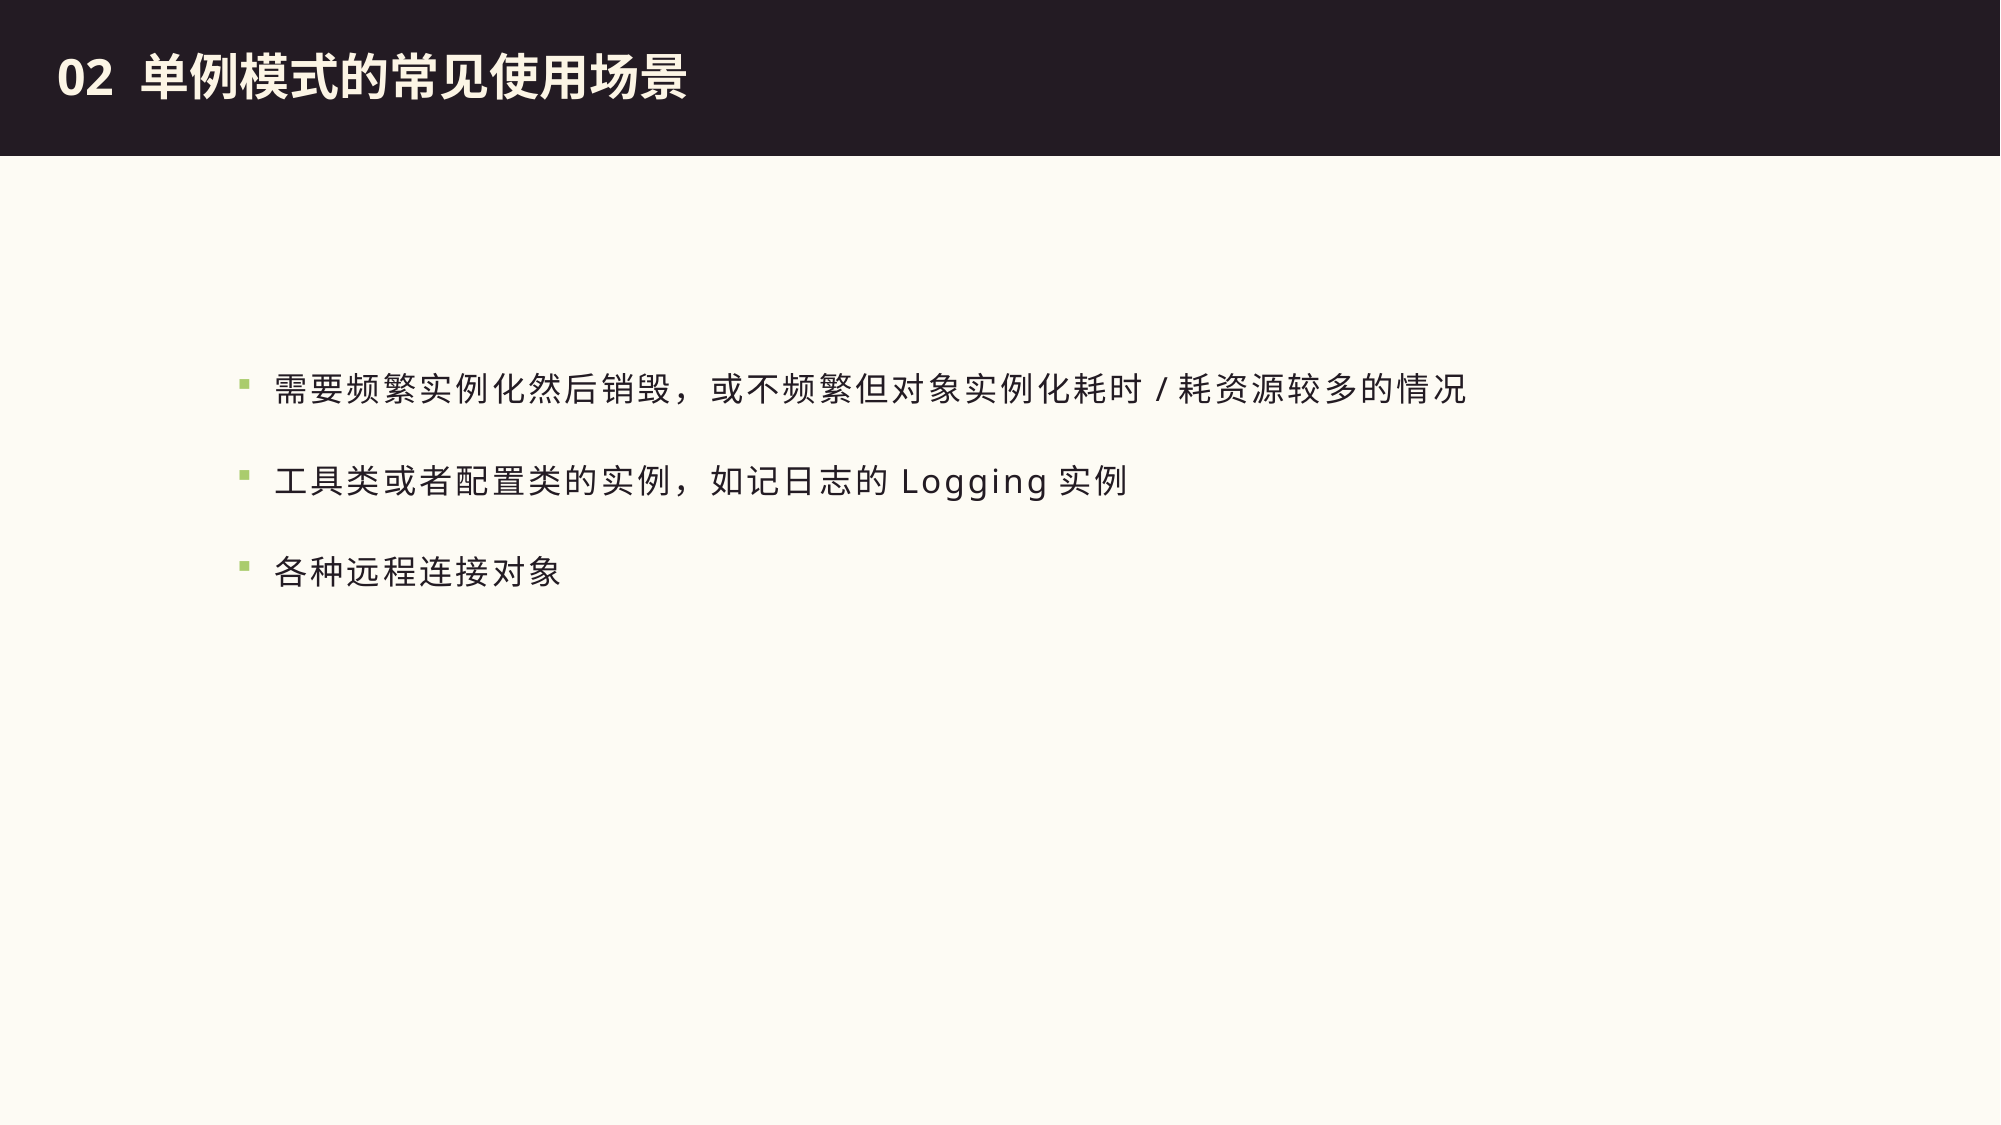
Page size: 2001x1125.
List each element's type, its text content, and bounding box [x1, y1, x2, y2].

text_box [0, 0, 2000, 156]
text_box 需要频繁实例化然后销毁，或不频繁但对象实例化耗时/耗资源较多的情况 工具类或者配置类的实例，如记日志的Logging实例 各种远程连接对象 [222, 341, 1812, 615]
text_box 02 单例模式的常见使用场景 [42, 30, 1535, 121]
